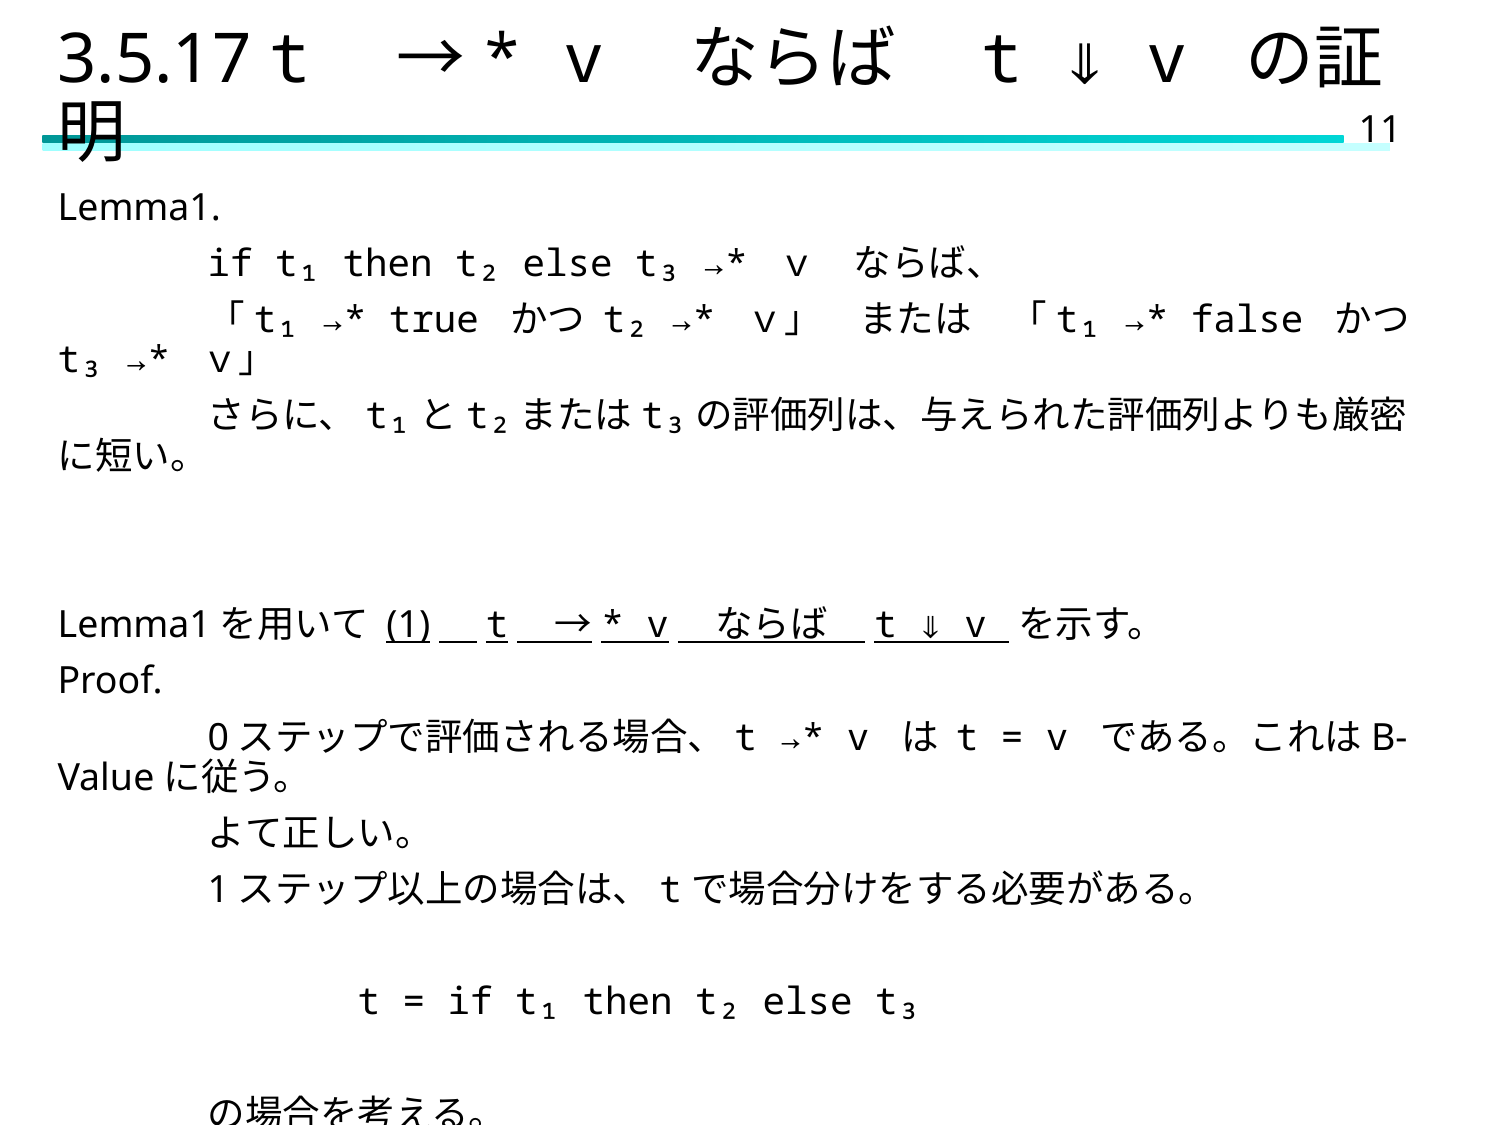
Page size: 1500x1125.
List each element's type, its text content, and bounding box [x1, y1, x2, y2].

title 3.5.17 t →* v ならば t ⇓ v の証明 [42, 22, 1458, 173]
list Lemma1. if t₁ then t₂ else t₃ →* ｖ ならば、 「t₁ →* true かつ t₂ →* ｖ」 または 「t₁ →* false かつ t₃ →* ｖ」 さらに、t₁とt₂またはt₃の評価列は、与えられた評価列よりも厳密に短い。 Lemma1を用いて (1) t →* v ならば t ⇓ v を示す。 Proof. 0ステップで評価される場合、t →* v は t = v である。これはB-Valueに従う。 よて正しい。 1ステップ以上の場合は、tで場合分けをする必要がある。 t = if t₁ then t₂ else t₃ の場合を考える。 [42, 180, 1458, 1080]
